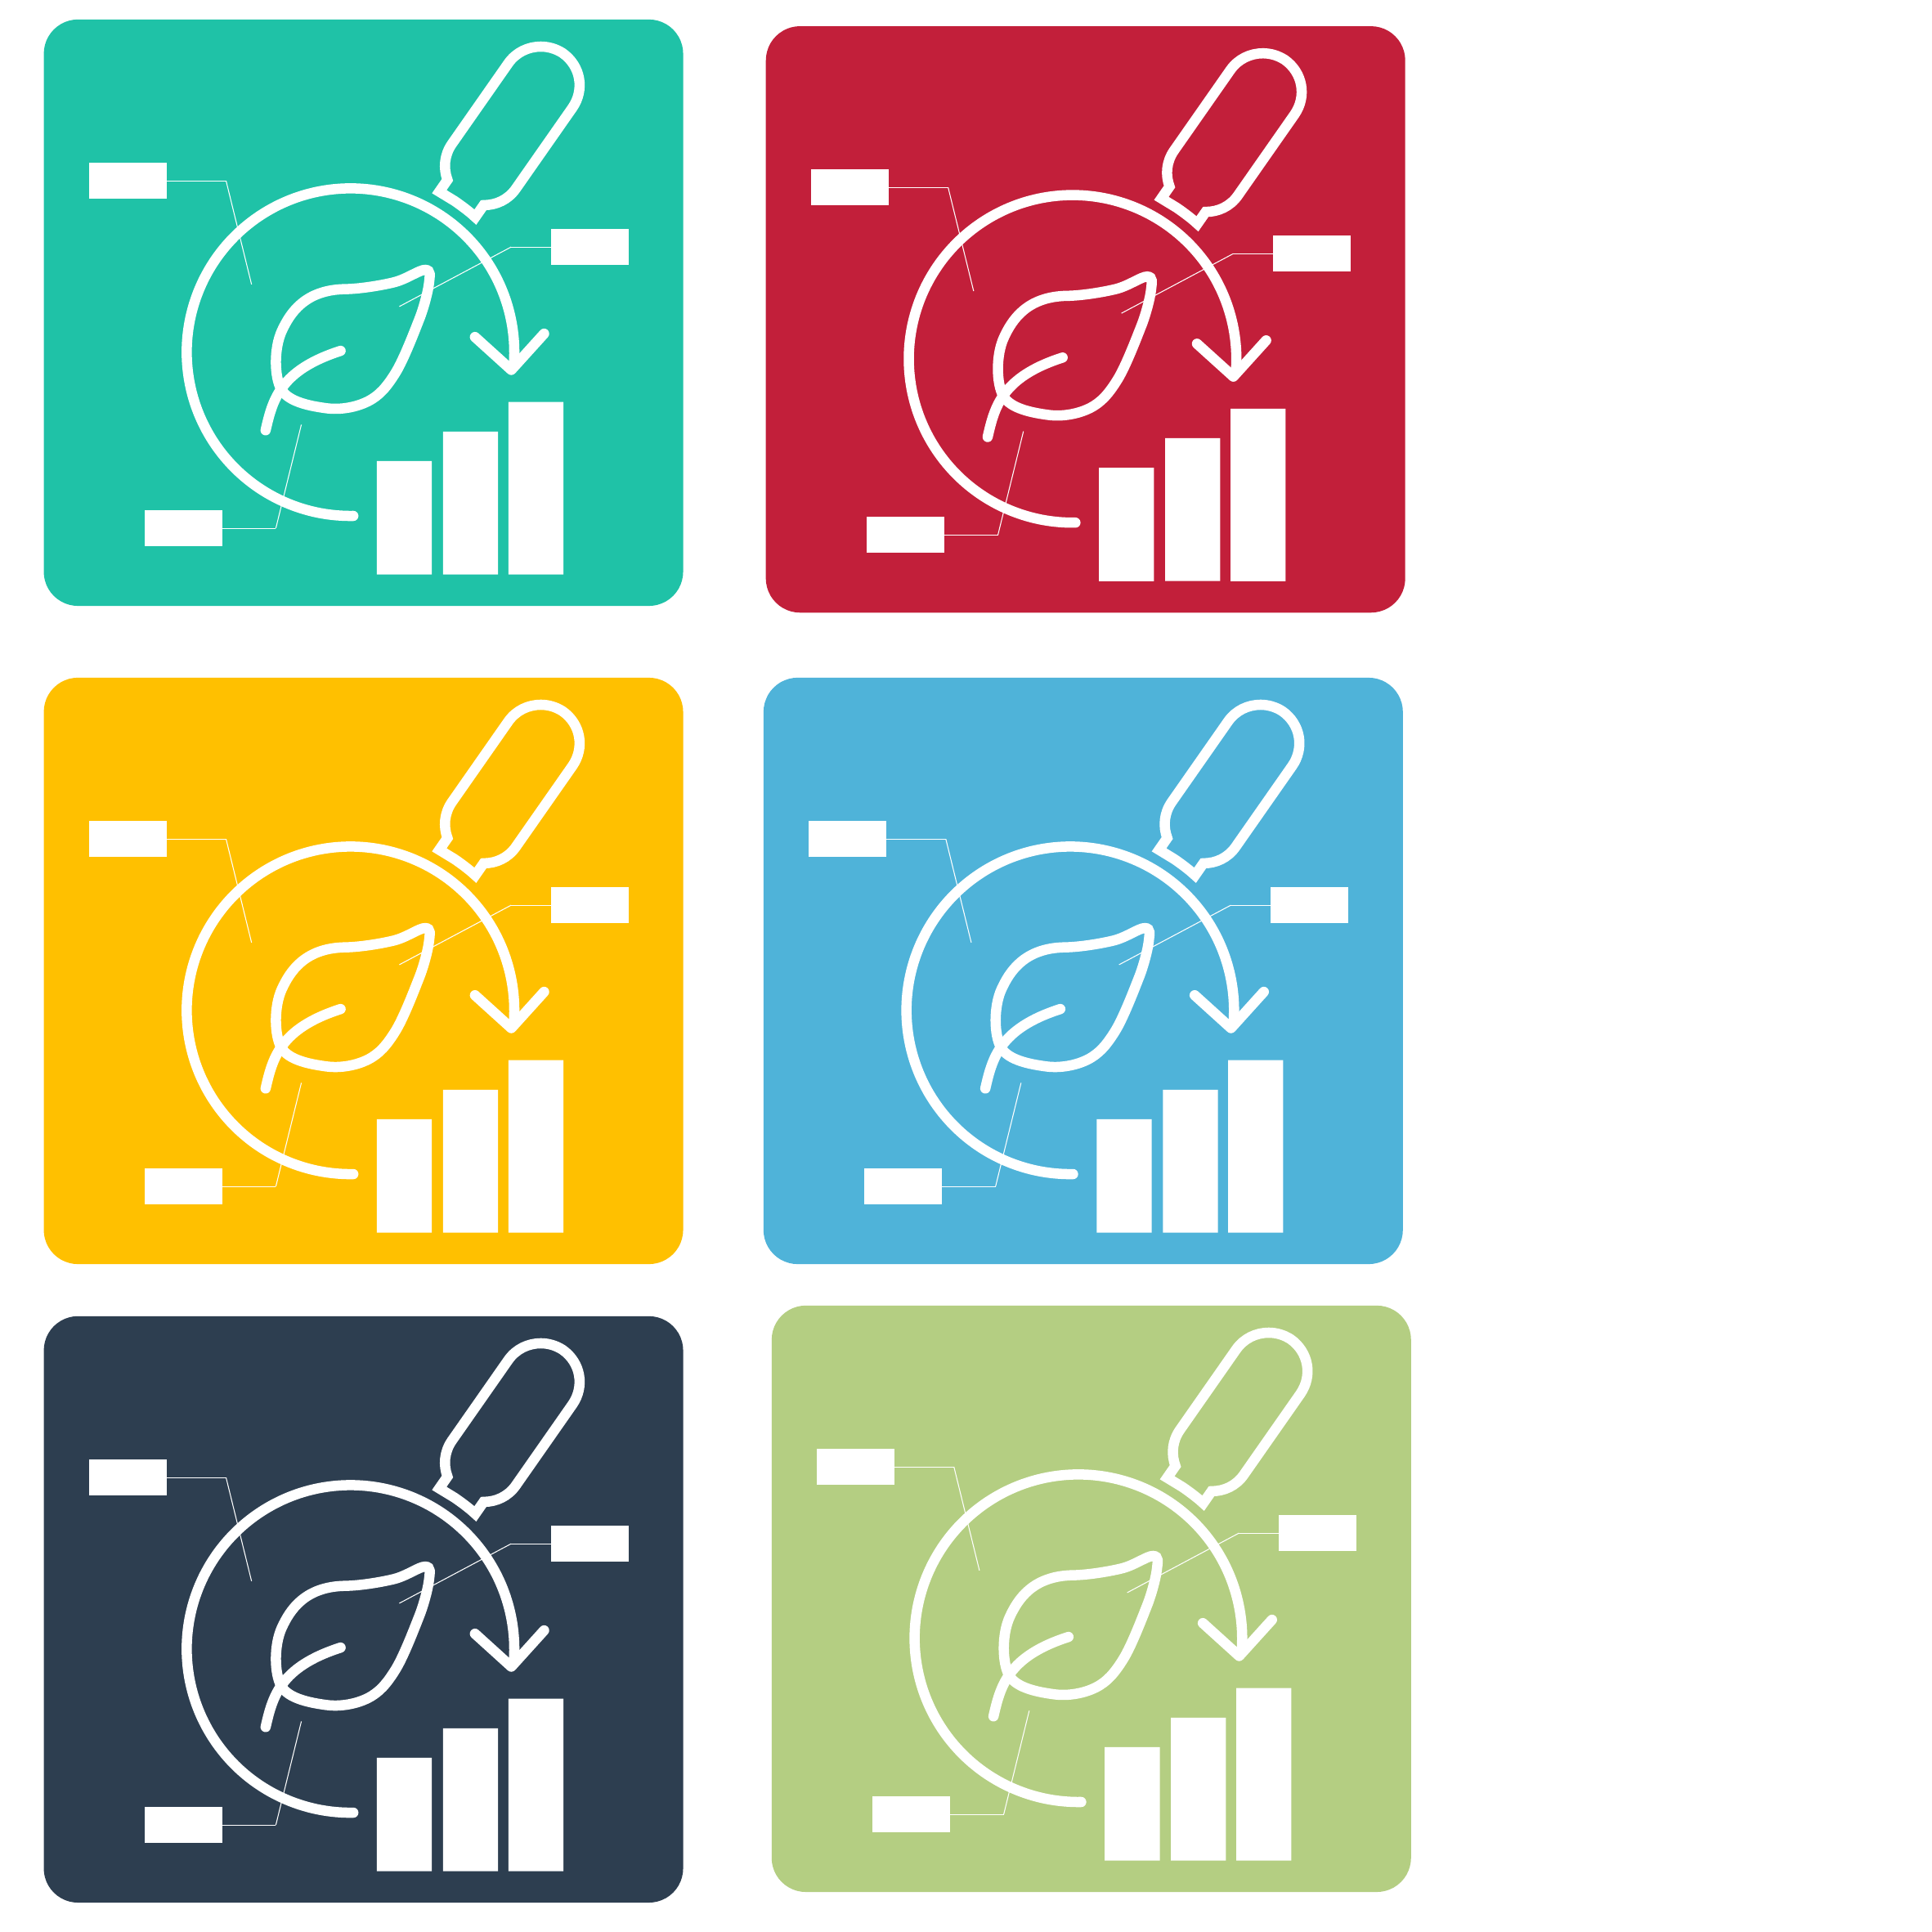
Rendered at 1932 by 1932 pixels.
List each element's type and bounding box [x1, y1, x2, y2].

text_box [43, 19, 684, 607]
text_box [43, 677, 684, 1265]
text_box [765, 26, 1405, 613]
text_box [43, 1316, 684, 1903]
text_box [763, 677, 1403, 1265]
text_box [771, 1305, 1411, 1893]
